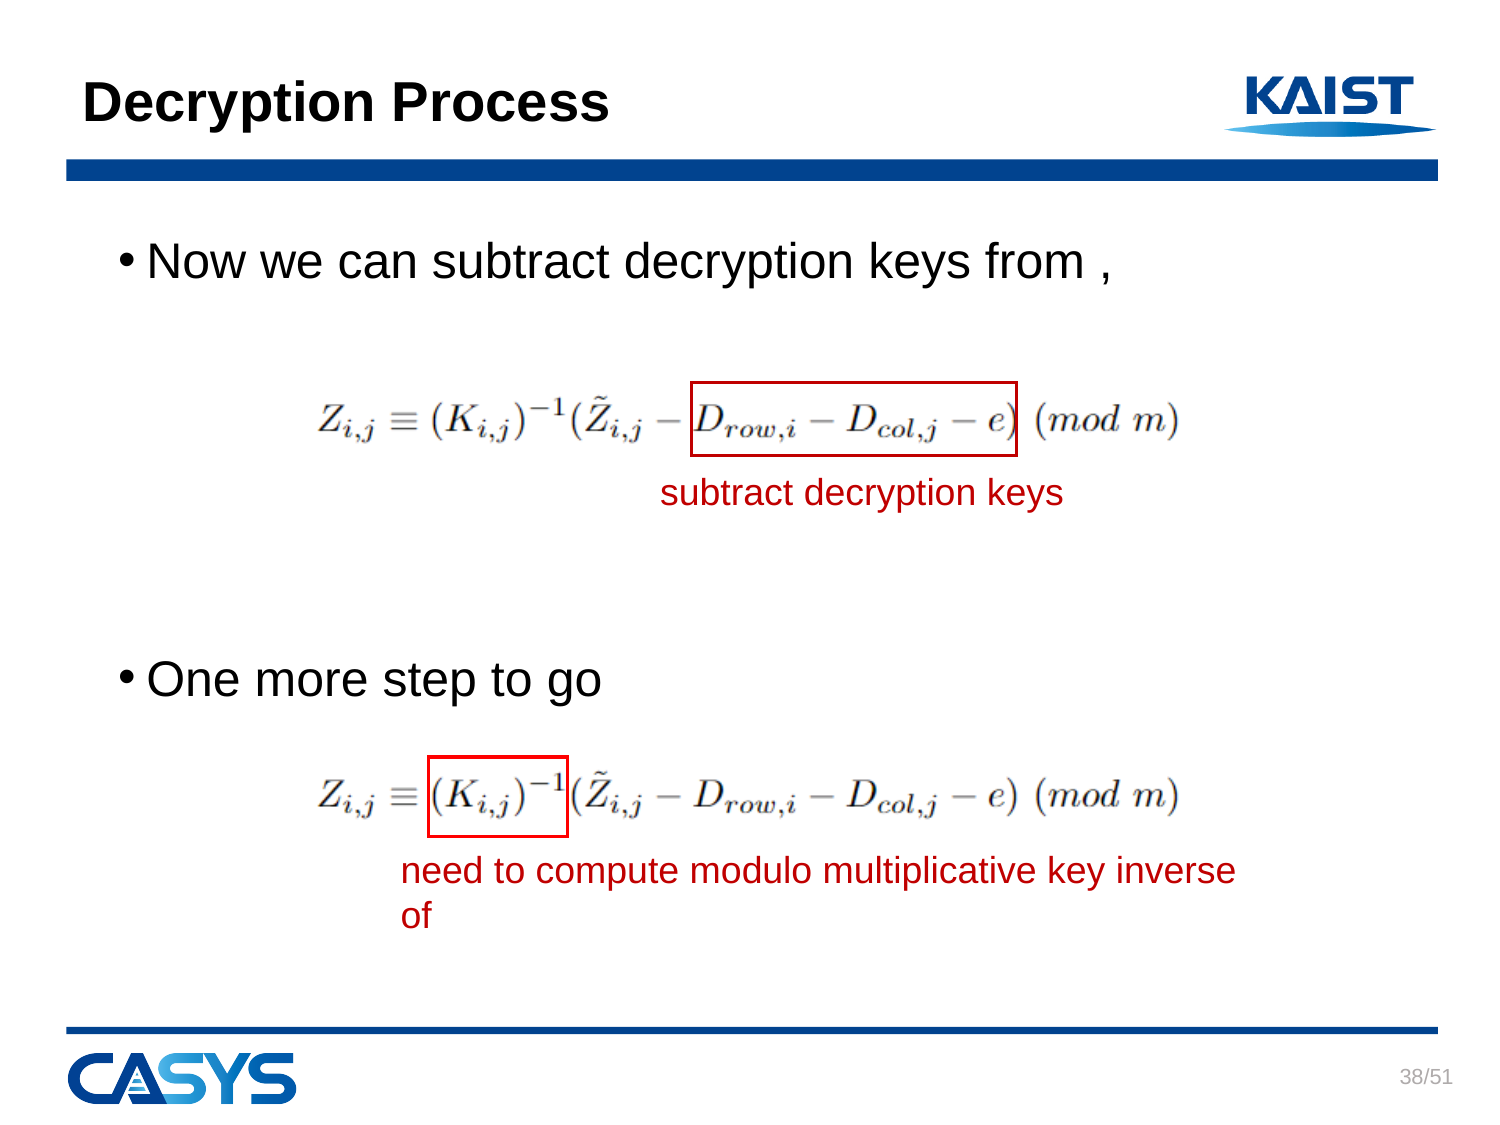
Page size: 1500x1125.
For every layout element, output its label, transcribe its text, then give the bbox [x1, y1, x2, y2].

text_box 38/51 [1384, 1055, 1469, 1097]
title Decryption Process [67, 36, 1276, 171]
picture [301, 756, 1199, 837]
picture [55, 1040, 309, 1117]
picture [1276, 71, 1457, 142]
text_box subtract decryption keys [645, 461, 1090, 521]
picture [301, 381, 1199, 461]
